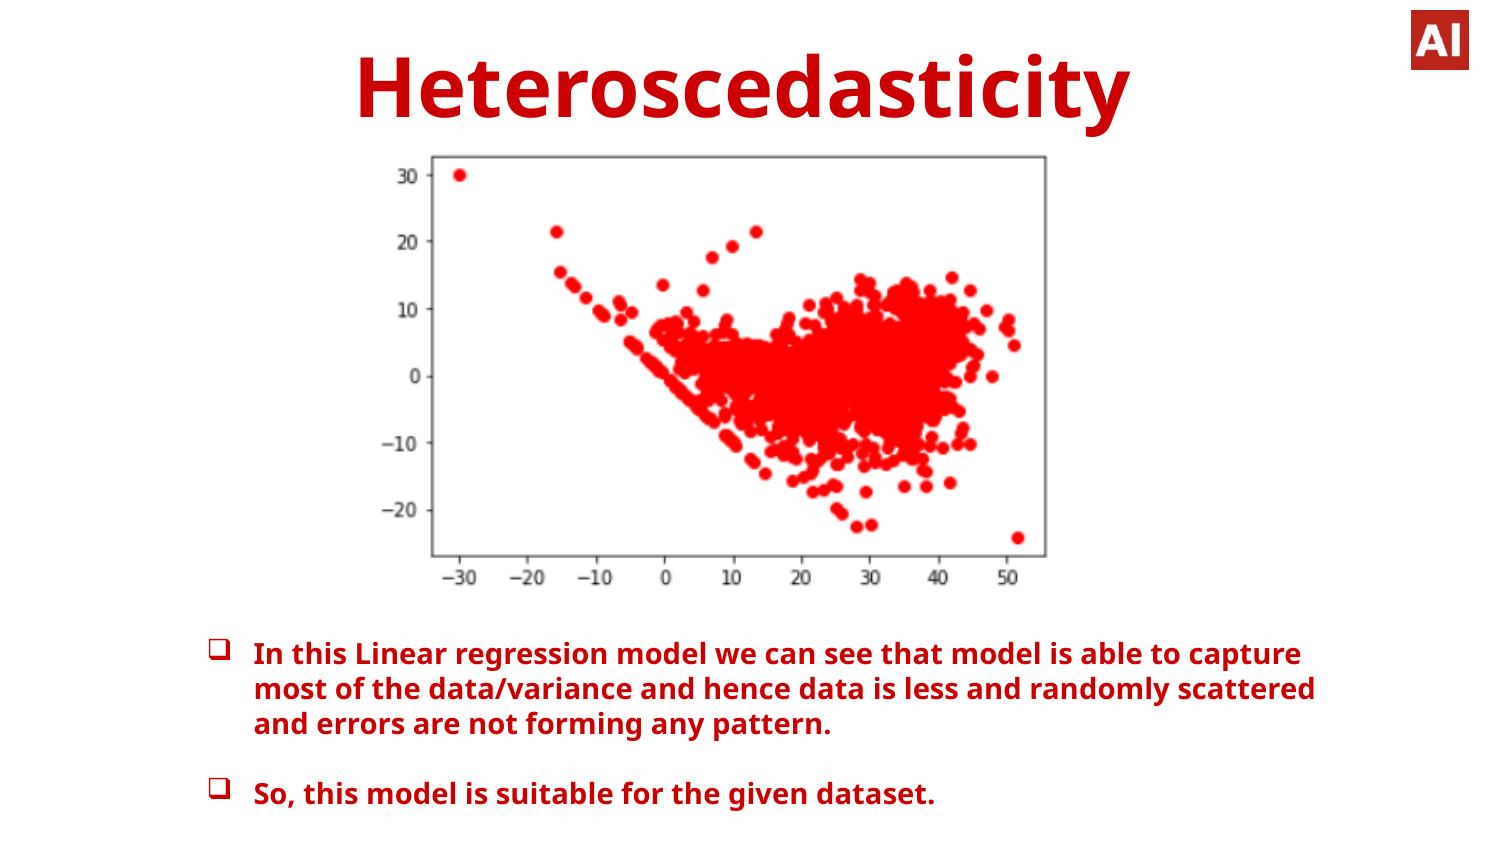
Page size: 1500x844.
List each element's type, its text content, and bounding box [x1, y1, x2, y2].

text_box In this Linear regression model we can see that model is able to capture most of the data/variance and hence data is less and randomly scattered and errors are not forming any pattern. So, this model is suitable for the given dataset. [206, 635, 1362, 811]
picture [1411, 10, 1469, 70]
title Heteroscedasticity [353, 34, 1147, 135]
picture [371, 146, 1056, 599]
